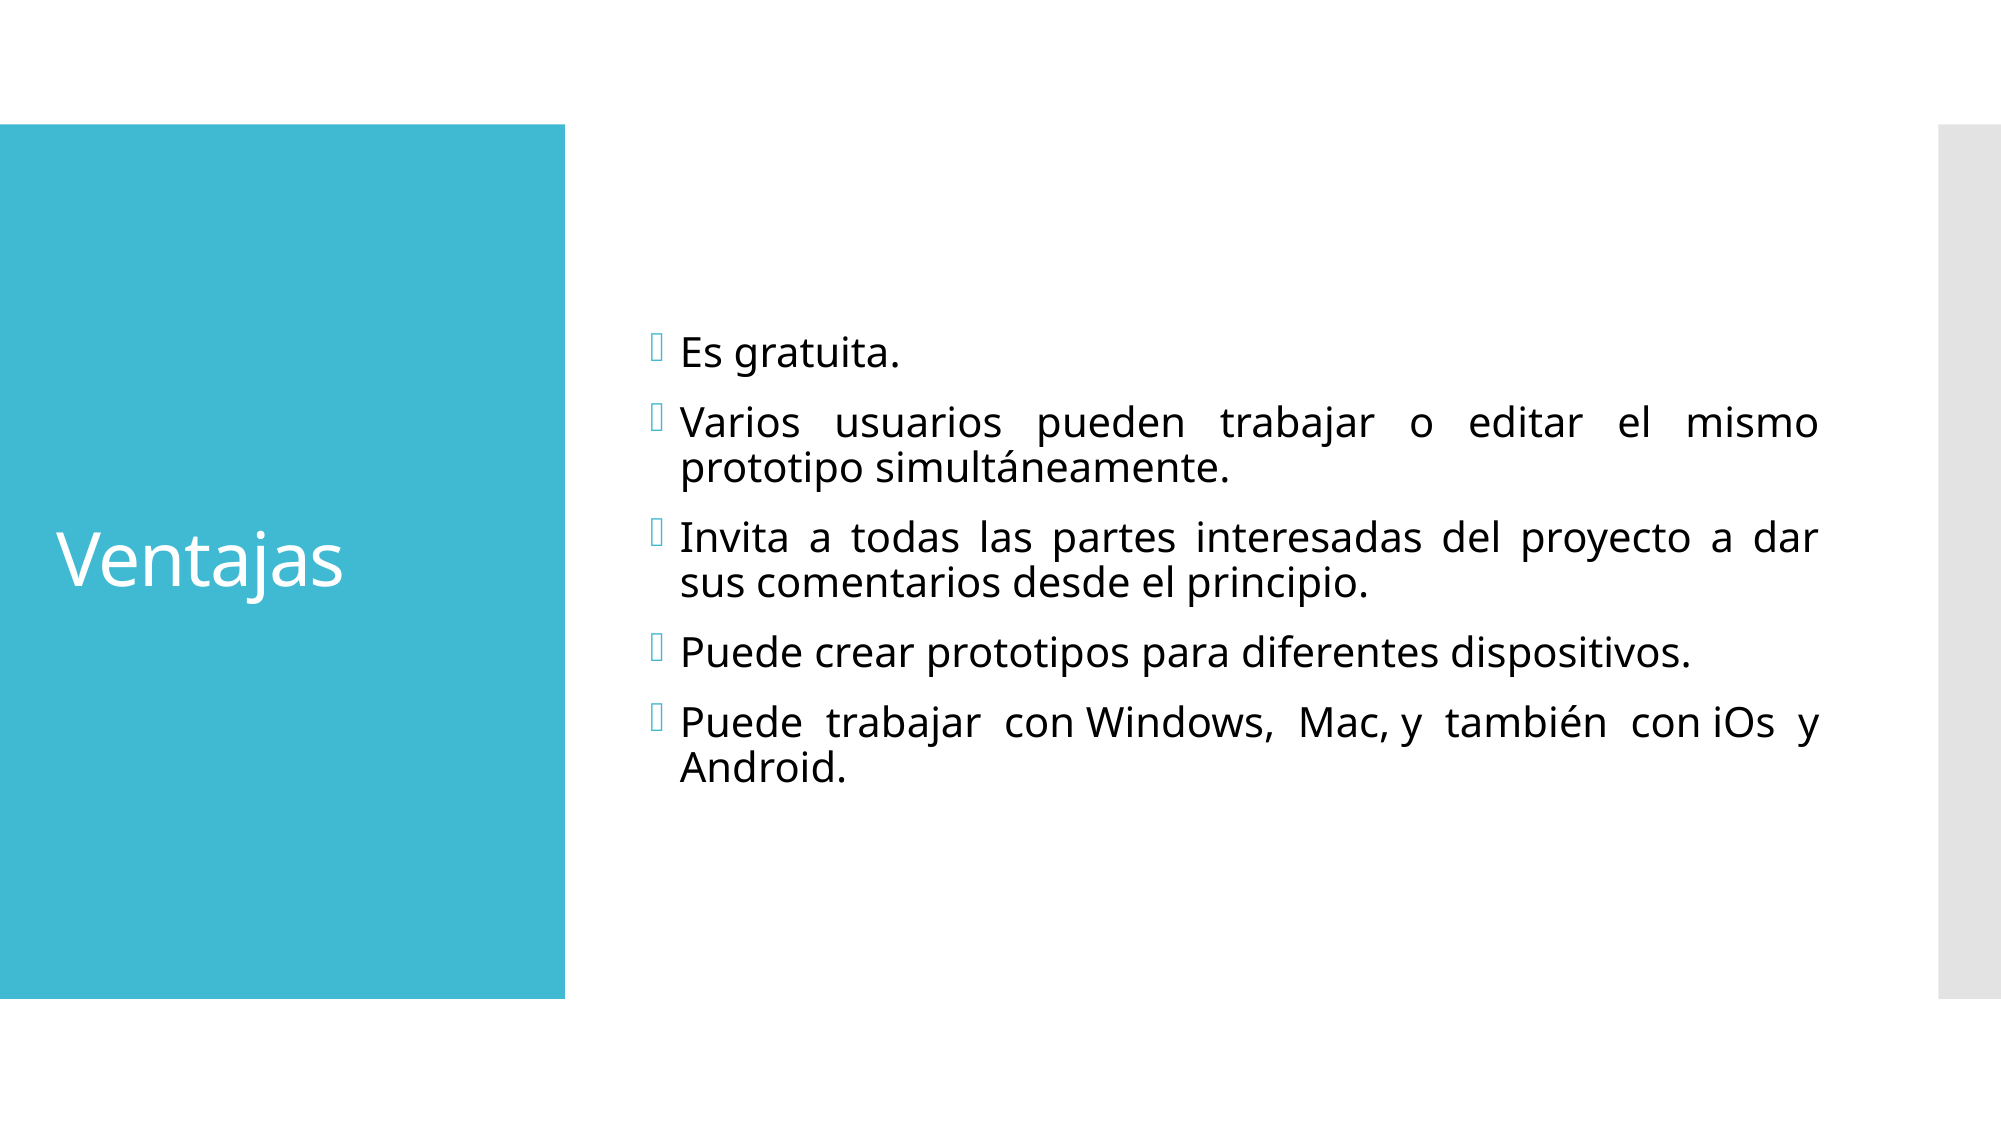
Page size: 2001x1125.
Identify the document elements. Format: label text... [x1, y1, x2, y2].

title Ventajas [41, 184, 525, 940]
list Es gratuita. Varios usuarios pueden trabajar o editar el mismo prototipo simultáneamente. Invita a todas las partes interesadas del proyecto a dar sus comentarios desde el principio. Puede crear prototipos para diferentes dispositivos. Puede trabajar con Windows, Mac, y también con iOs y Android. [634, 141, 1835, 982]
